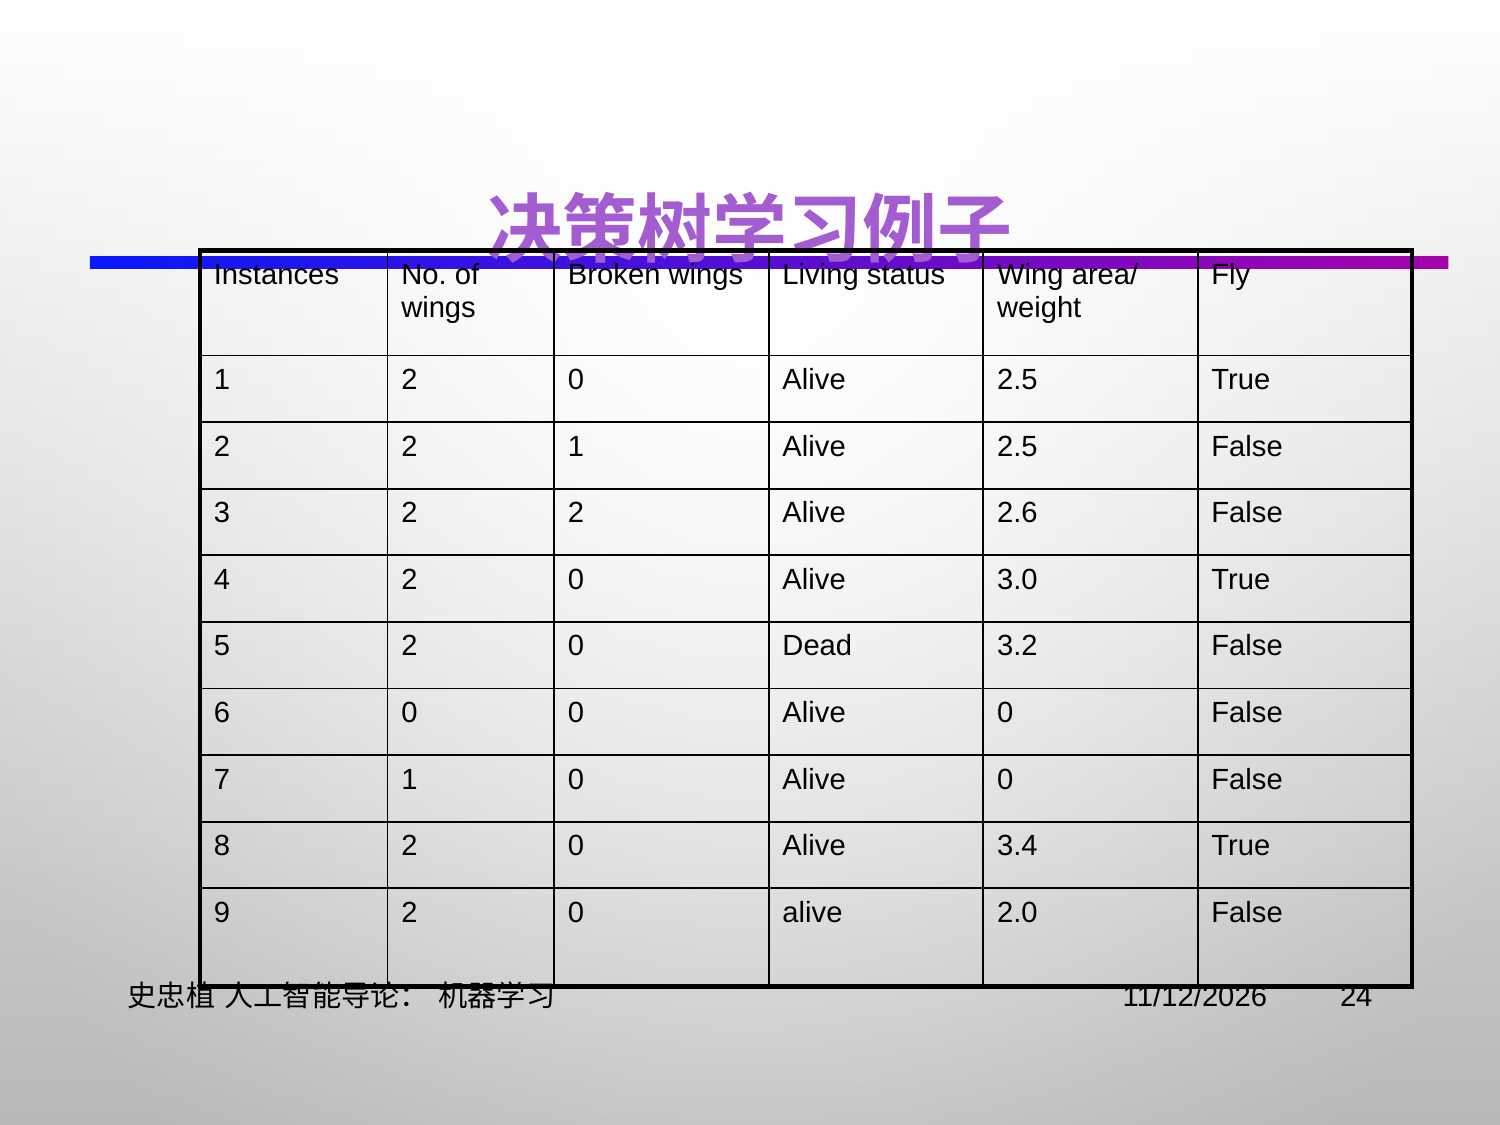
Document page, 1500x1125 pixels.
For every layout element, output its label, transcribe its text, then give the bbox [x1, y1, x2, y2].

table_cell Alive [770, 823, 982, 887]
table_cell 2 [388, 556, 553, 621]
table_cell False [1199, 623, 1410, 688]
table_cell Alive [770, 689, 982, 754]
table_cell 1 [202, 356, 387, 421]
table_header Living status [770, 253, 982, 355]
table_cell 1 [555, 423, 768, 488]
table_cell 3.0 [984, 556, 1197, 621]
table_cell False [1199, 756, 1410, 821]
table_cell 0 [555, 889, 768, 984]
table_cell 2 [202, 423, 387, 488]
table_cell 2.0 [984, 889, 1197, 984]
table_cell alive [770, 889, 982, 984]
table_cell 0 [555, 823, 768, 887]
table_header Wing area/ weight [984, 253, 1197, 355]
table_cell 2.6 [984, 490, 1197, 554]
table_cell 2 [555, 490, 768, 554]
table_header Fly [1199, 253, 1410, 355]
table_cell 9 [202, 889, 387, 984]
table_cell 0 [555, 689, 768, 754]
table_cell 1 [388, 756, 553, 821]
table_cell 3 [202, 490, 387, 554]
table_header Instances [202, 253, 387, 355]
table_cell Alive [770, 556, 982, 621]
table_cell Alive [770, 490, 982, 554]
picture [0, 0, 1500, 1125]
title 决策树学习例子 [112, 101, 1388, 364]
table_cell 0 [984, 756, 1197, 821]
table_cell False [1199, 490, 1410, 554]
table_cell 0 [555, 356, 768, 421]
table_cell Alive [770, 356, 982, 421]
table_cell Alive [770, 756, 982, 821]
table_cell False [1199, 889, 1410, 984]
footer 史忠植 人工智能导论： 机器学习 [112, 965, 934, 1025]
slide_number 24 [1293, 989, 1388, 1025]
table_cell 2 [388, 423, 553, 488]
table_cell 4 [202, 556, 387, 621]
table_cell 0 [555, 556, 768, 621]
table_cell True [1199, 556, 1410, 621]
table_cell 3.4 [984, 823, 1197, 887]
table_cell 0 [555, 756, 768, 821]
table_cell 5 [202, 623, 387, 688]
table_cell 3.2 [984, 623, 1197, 688]
table_cell 2.5 [984, 356, 1197, 421]
table_cell 2 [388, 490, 553, 554]
table_cell 8 [202, 823, 387, 887]
table_cell 2 [388, 889, 553, 984]
table_cell False [1199, 689, 1410, 754]
table_cell Dead [770, 623, 982, 688]
table_cell 2 [388, 623, 553, 688]
table_cell Alive [770, 423, 982, 488]
table_cell True [1199, 823, 1410, 887]
table_cell 7 [202, 756, 387, 821]
table_cell 2.5 [984, 423, 1197, 488]
table_cell 0 [388, 689, 553, 754]
table_header Broken wings [555, 253, 768, 355]
table_cell 0 [984, 689, 1197, 754]
table_cell 0 [555, 623, 768, 688]
table_header No. of wings [388, 253, 553, 355]
table_cell True [1199, 356, 1410, 421]
table_cell 6 [202, 689, 387, 754]
table_cell 2 [388, 356, 553, 421]
table_cell False [1199, 423, 1410, 488]
table_cell 2 [388, 823, 553, 887]
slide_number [944, 989, 1283, 1025]
